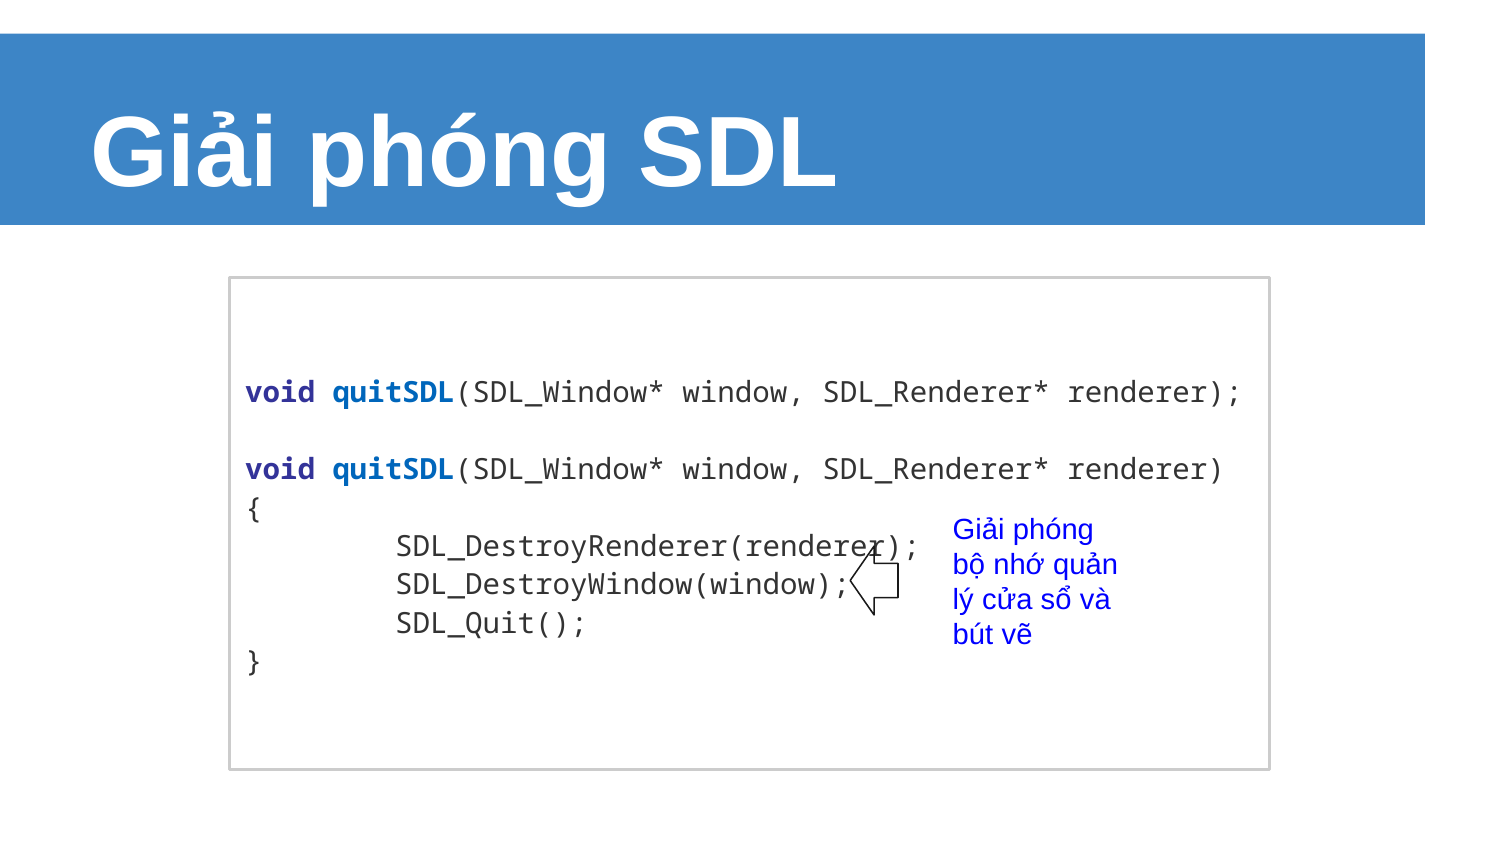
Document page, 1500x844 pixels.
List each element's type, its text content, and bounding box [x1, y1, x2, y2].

text_box void quitSDL(SDL_Window* window, SDL_Renderer* renderer); void quitSDL(SDL_Window* window, SDL_Renderer* renderer) { SDL_DestroyRenderer(renderer); SDL_DestroyWindow(window); SDL_Quit(); } [229, 277, 1270, 770]
title Giải phóng SDL [75, 33, 1425, 221]
text_box Giải phóng bộ nhớ quản lý cửa sổ và bút vẽ [937, 511, 1146, 650]
text_box [850, 546, 898, 615]
list [75, 239, 1425, 808]
